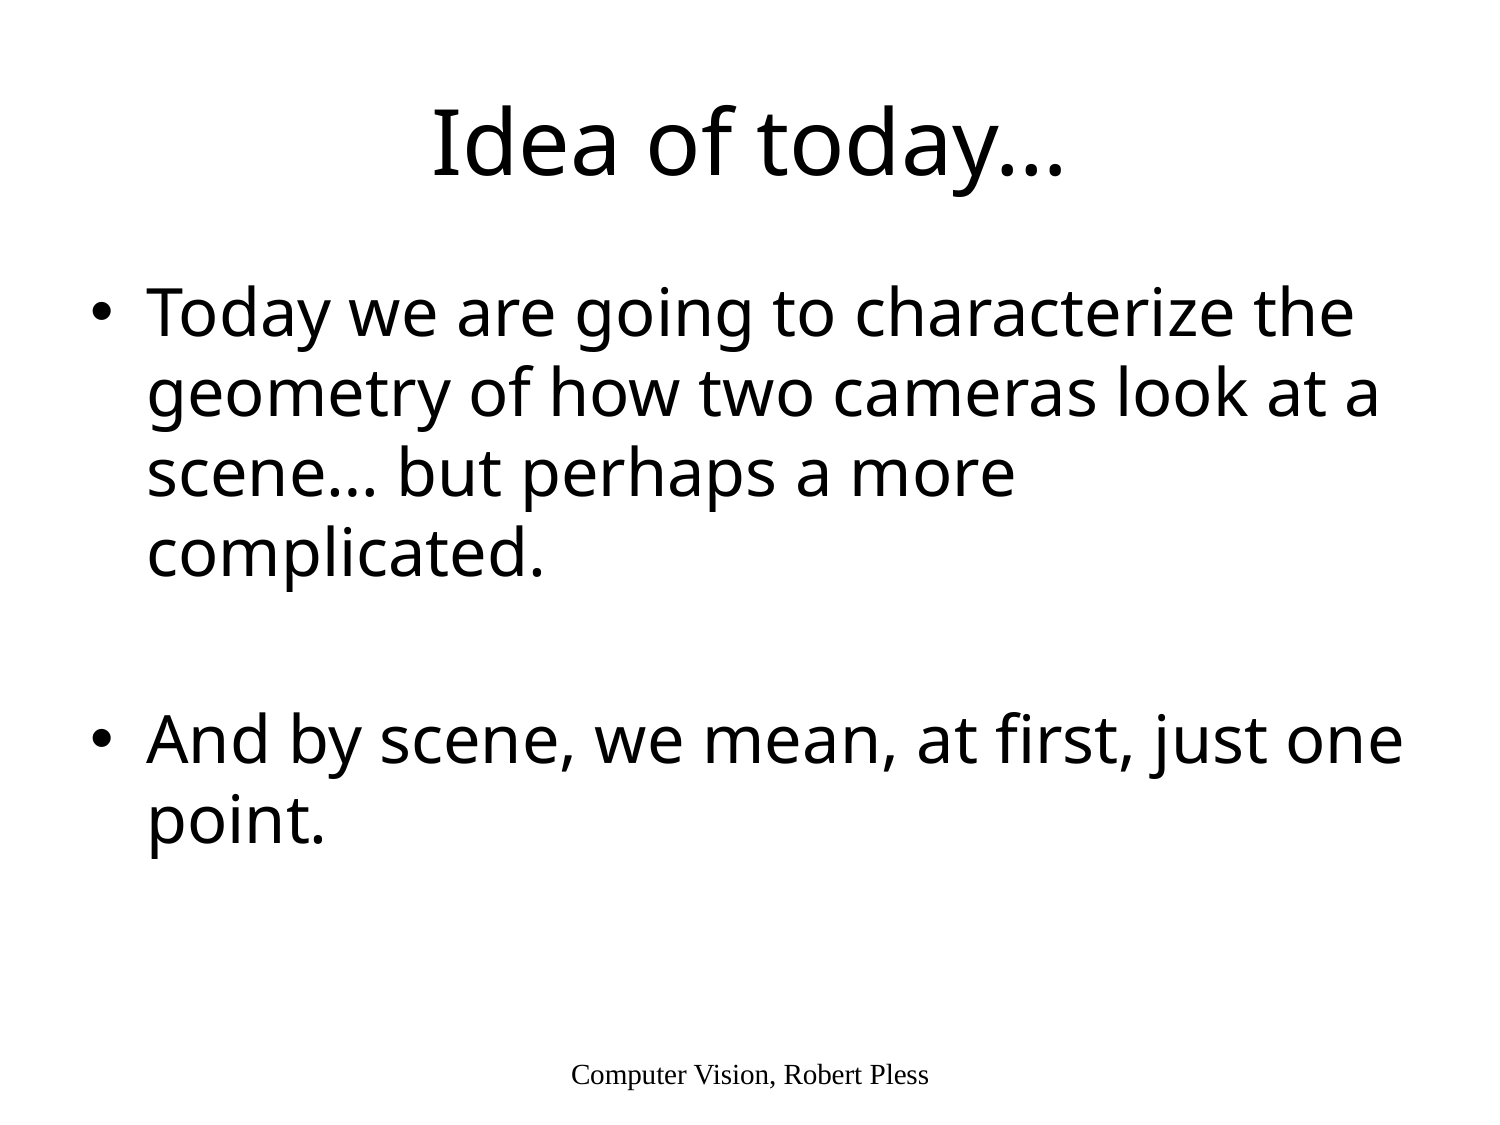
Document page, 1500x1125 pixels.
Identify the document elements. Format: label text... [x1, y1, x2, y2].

footer Computer Vision, Robert Pless [512, 1042, 988, 1103]
title Idea of today… [75, 45, 1425, 233]
list Today we are going to characterize the geometry of how two cameras look at a scene… but perhaps a more complicated. And by scene, we mean, at first, just one point. [75, 262, 1425, 1005]
